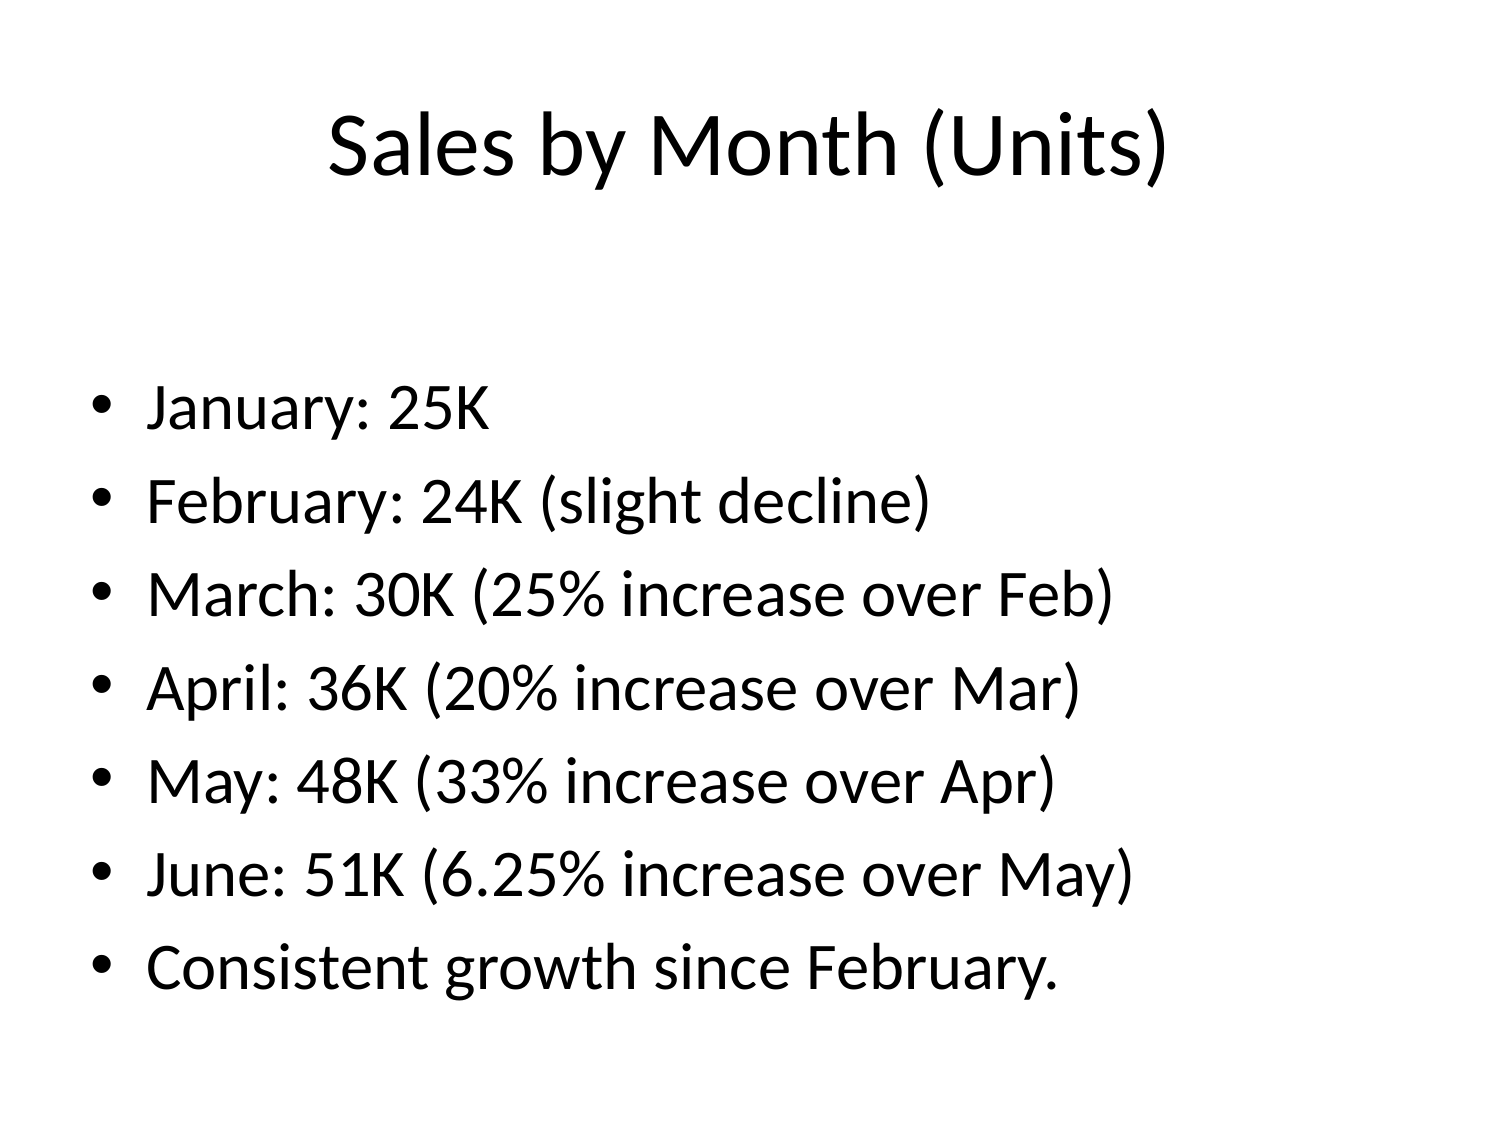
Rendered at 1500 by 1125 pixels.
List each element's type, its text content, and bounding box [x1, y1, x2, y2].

list January: 25K February: 24K (slight decline) March: 30K (25% increase over Feb) April: 36K (20% increase over Mar) May: 48K (33% increase over Apr) June: 51K (6.25% increase over May) Consistent growth since February. [75, 262, 1425, 1005]
title Sales by Month (Units) [75, 45, 1425, 233]
